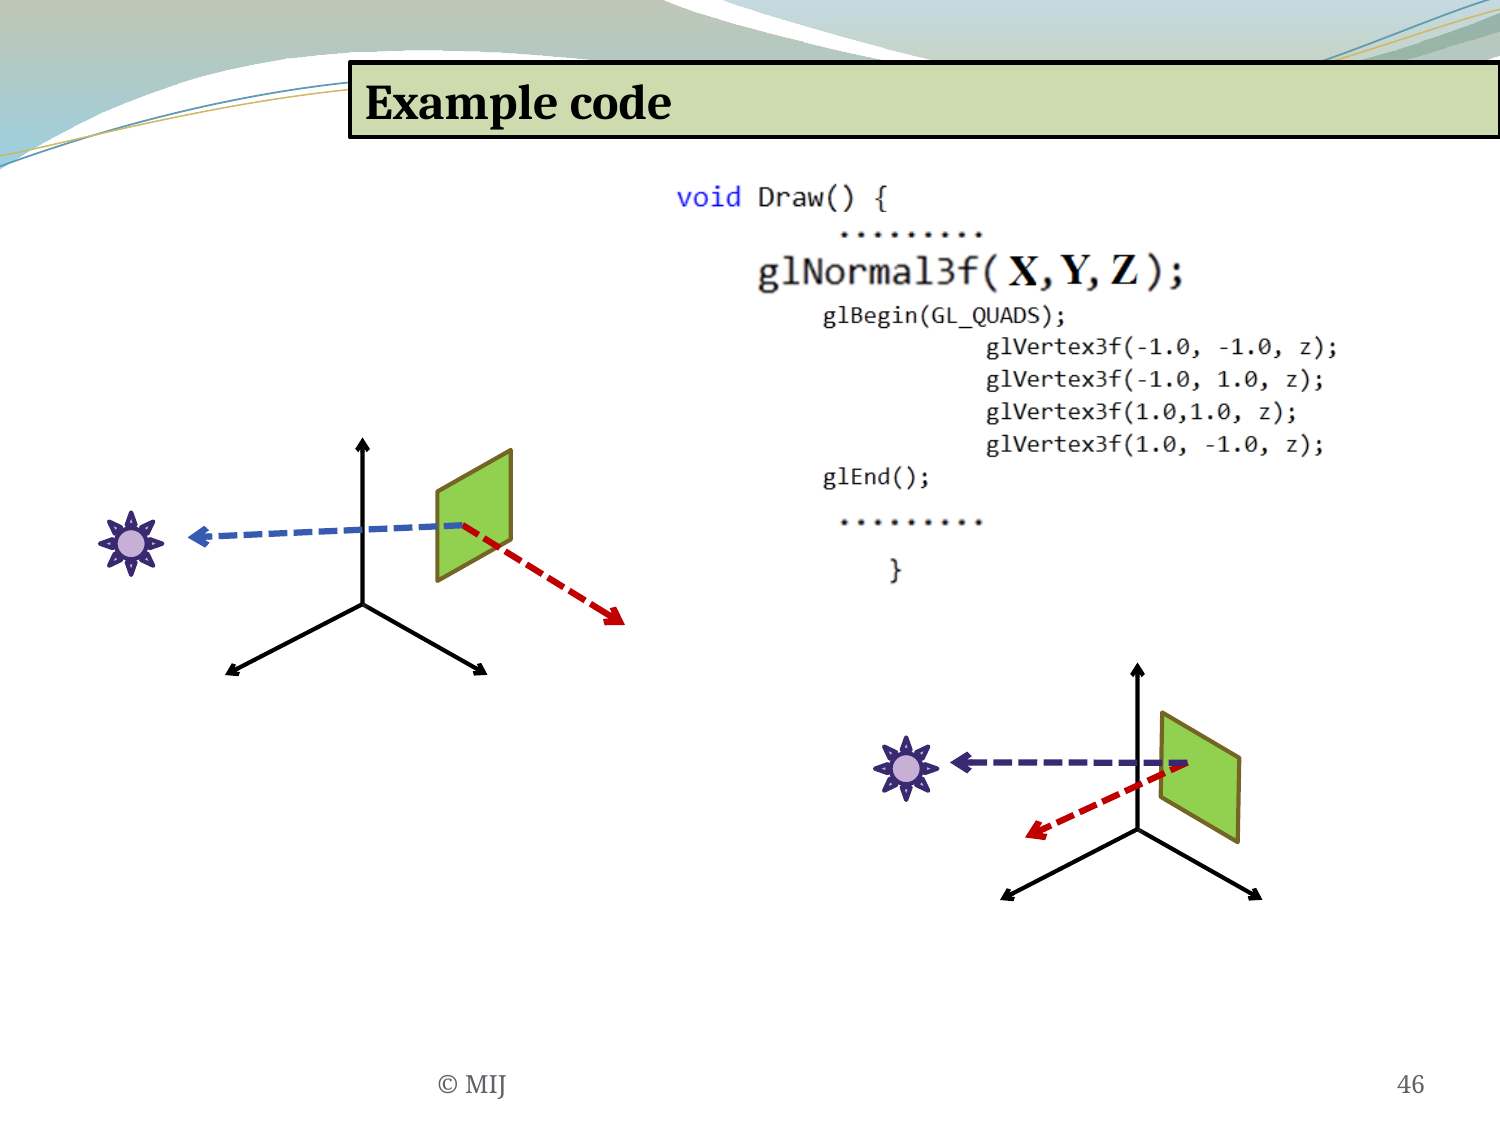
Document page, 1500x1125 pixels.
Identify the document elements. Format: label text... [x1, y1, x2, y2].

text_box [224, 550, 488, 676]
text_box Example code [350, 62, 1500, 138]
text_box [97, 510, 165, 577]
slide_number 46 [1299, 1042, 1425, 1103]
footer © MIJ [437, 1042, 988, 1103]
picture [816, 301, 1351, 538]
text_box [187, 524, 463, 538]
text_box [224, 437, 488, 524]
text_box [999, 662, 1263, 901]
text_box [872, 735, 940, 802]
picture [674, 162, 1188, 301]
picture [874, 549, 921, 594]
text_box [493, 448, 513, 524]
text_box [1024, 763, 1188, 838]
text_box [462, 524, 626, 626]
